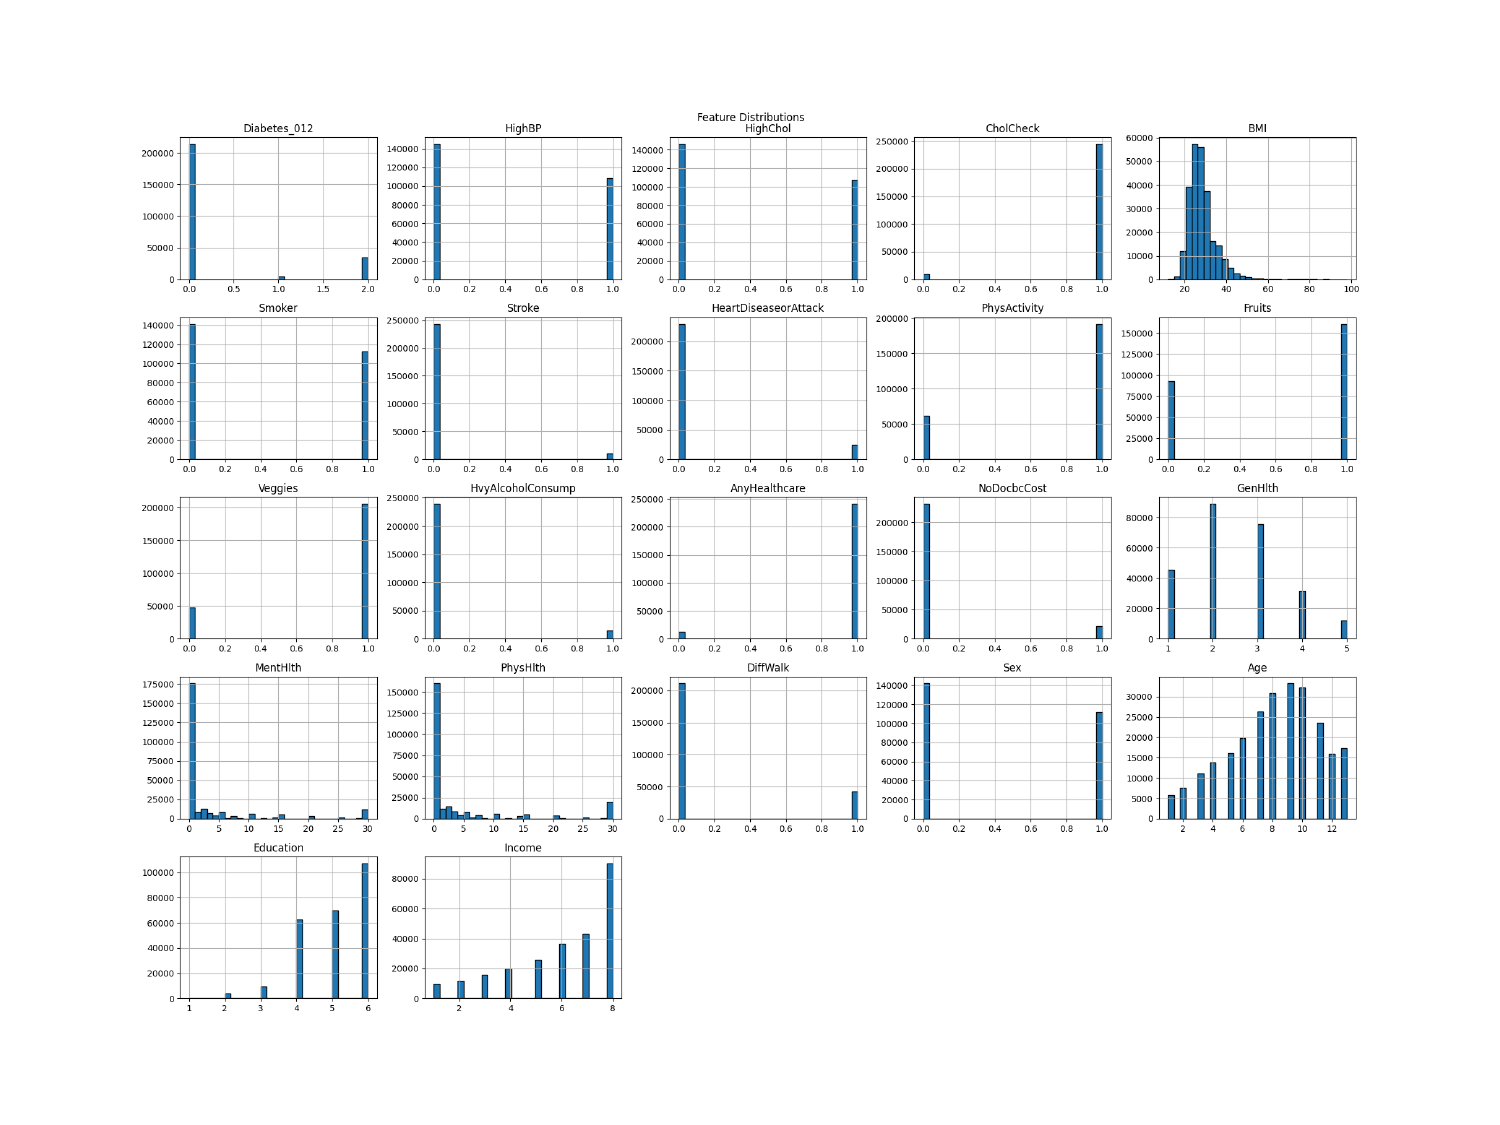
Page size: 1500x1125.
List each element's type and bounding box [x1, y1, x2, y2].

list [135, 106, 1365, 1019]
